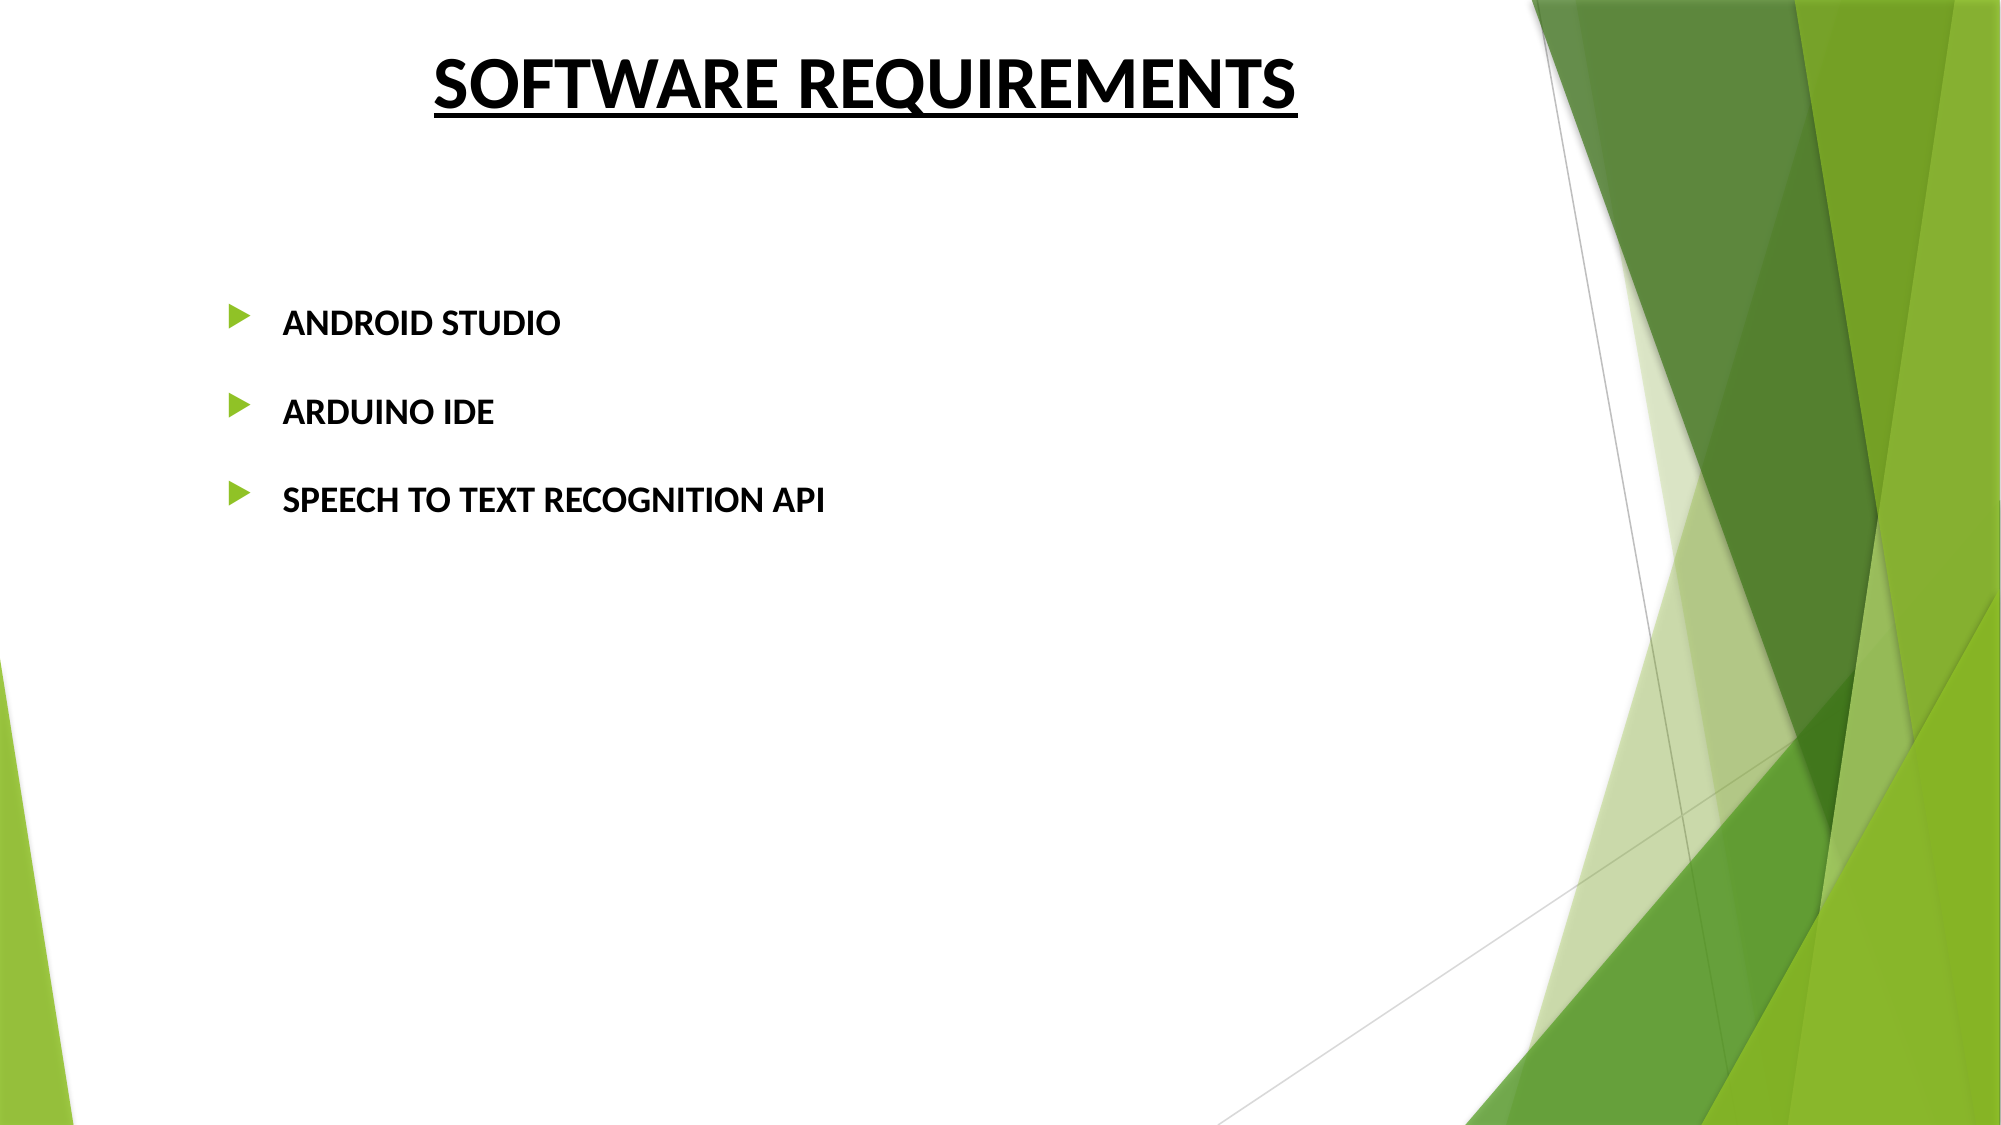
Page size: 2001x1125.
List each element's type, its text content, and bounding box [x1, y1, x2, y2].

list ANDROID STUDIO ARDUINO IDE SPEECH TO TEXT RECOGNITION API [211, 268, 1622, 905]
title SOFTWARE REQUIREMENTS [161, 25, 1572, 243]
